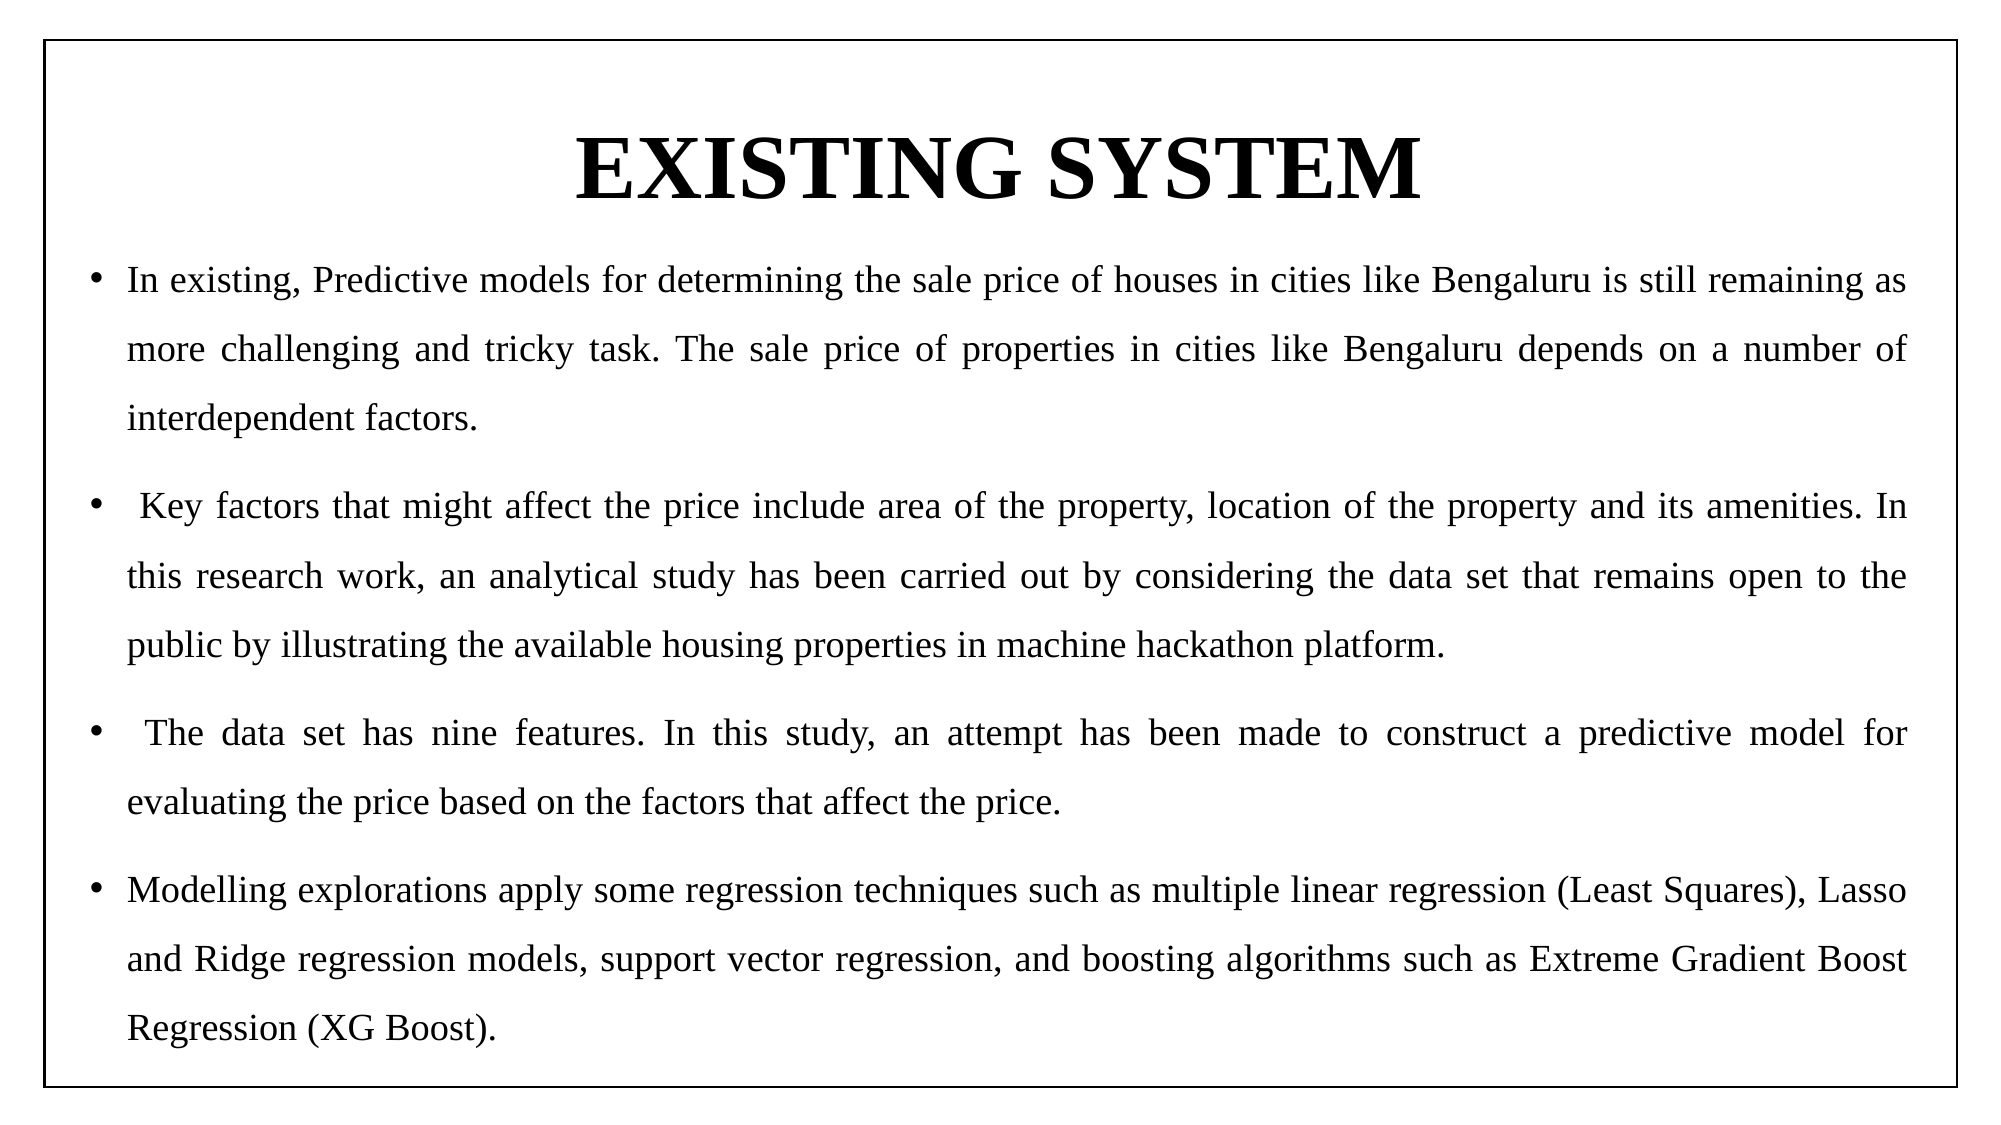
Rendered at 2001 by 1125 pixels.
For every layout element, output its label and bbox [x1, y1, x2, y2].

text_box [43, 39, 1958, 1088]
